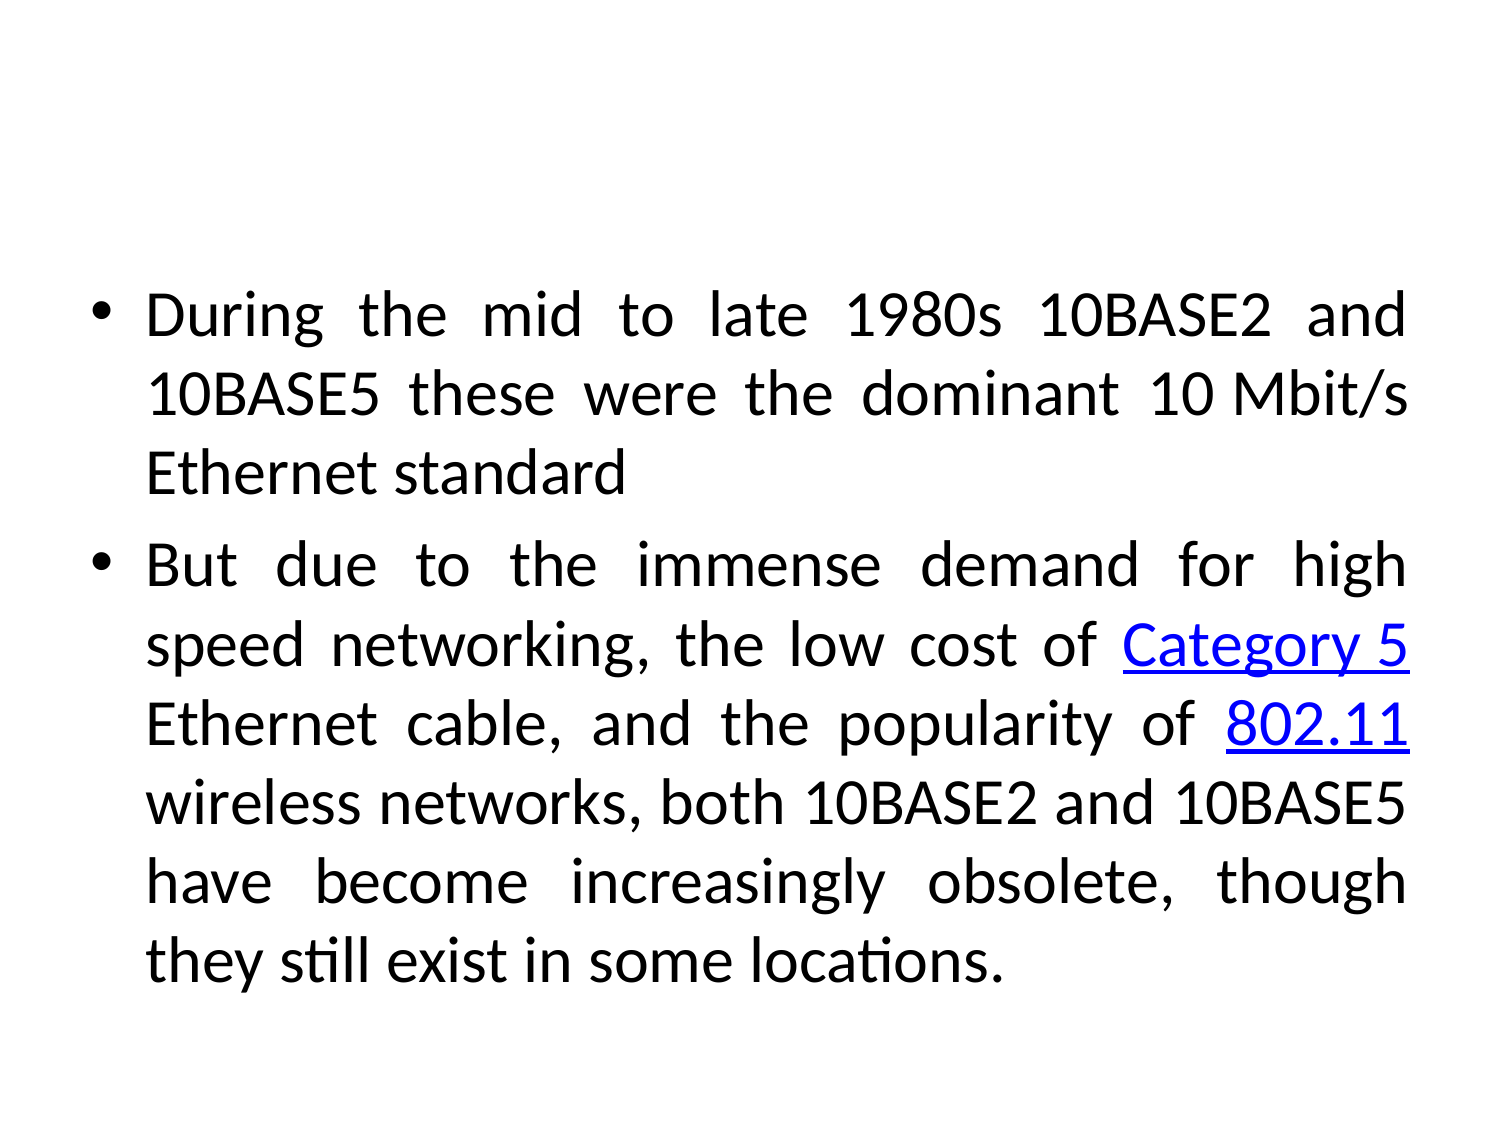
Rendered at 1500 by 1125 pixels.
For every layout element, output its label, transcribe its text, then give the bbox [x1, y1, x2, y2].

list During the mid to late 1980s 10BASE2 and 10BASE5 these were the dominant 10 Mbit/s Ethernet standard But due to the immense demand for high speed networking, the low cost of Category 5 Ethernet cable, and the popularity of 802.11 wireless networks, both 10BASE2 and 10BASE5 have become increasingly obsolete, though they still exist in some locations. [75, 262, 1425, 1005]
